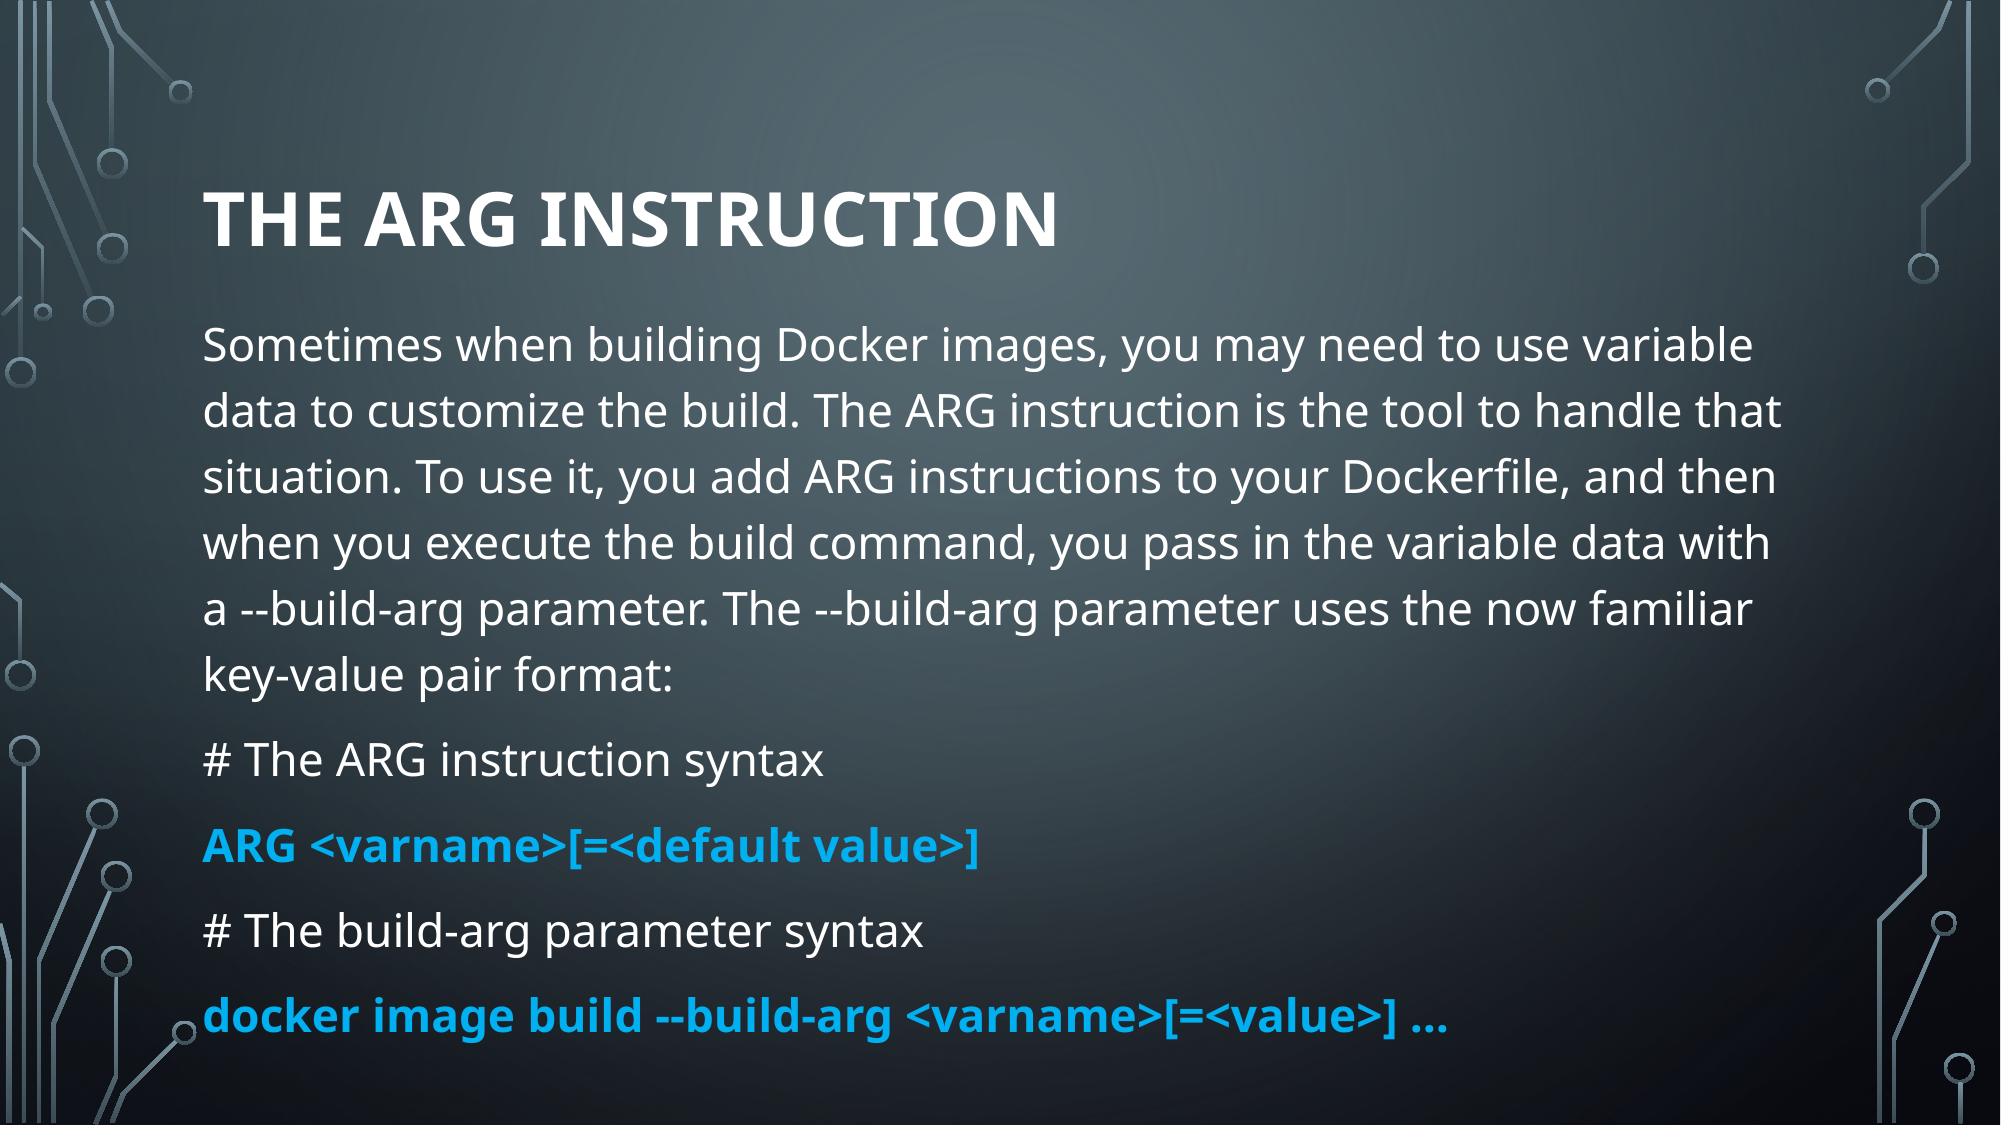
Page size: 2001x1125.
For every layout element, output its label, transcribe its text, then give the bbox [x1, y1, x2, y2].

title The arg instruction [187, 101, 1813, 296]
list Sometimes when building Docker images, you may need to use variable data to customize the build. The ARG instruction is the tool to handle that situation. To use it, you add ARG instructions to your Dockerfile, and then when you execute the build command, you pass in the variable data with a --build-arg parameter. The --build-arg parameter uses the now familiar key-value pair format: # The ARG instruction syntax ARG <varname>[=<default value>] # The build-arg parameter syntax docker image build --build-arg <varname>[=<value>] ... [187, 296, 1813, 1056]
